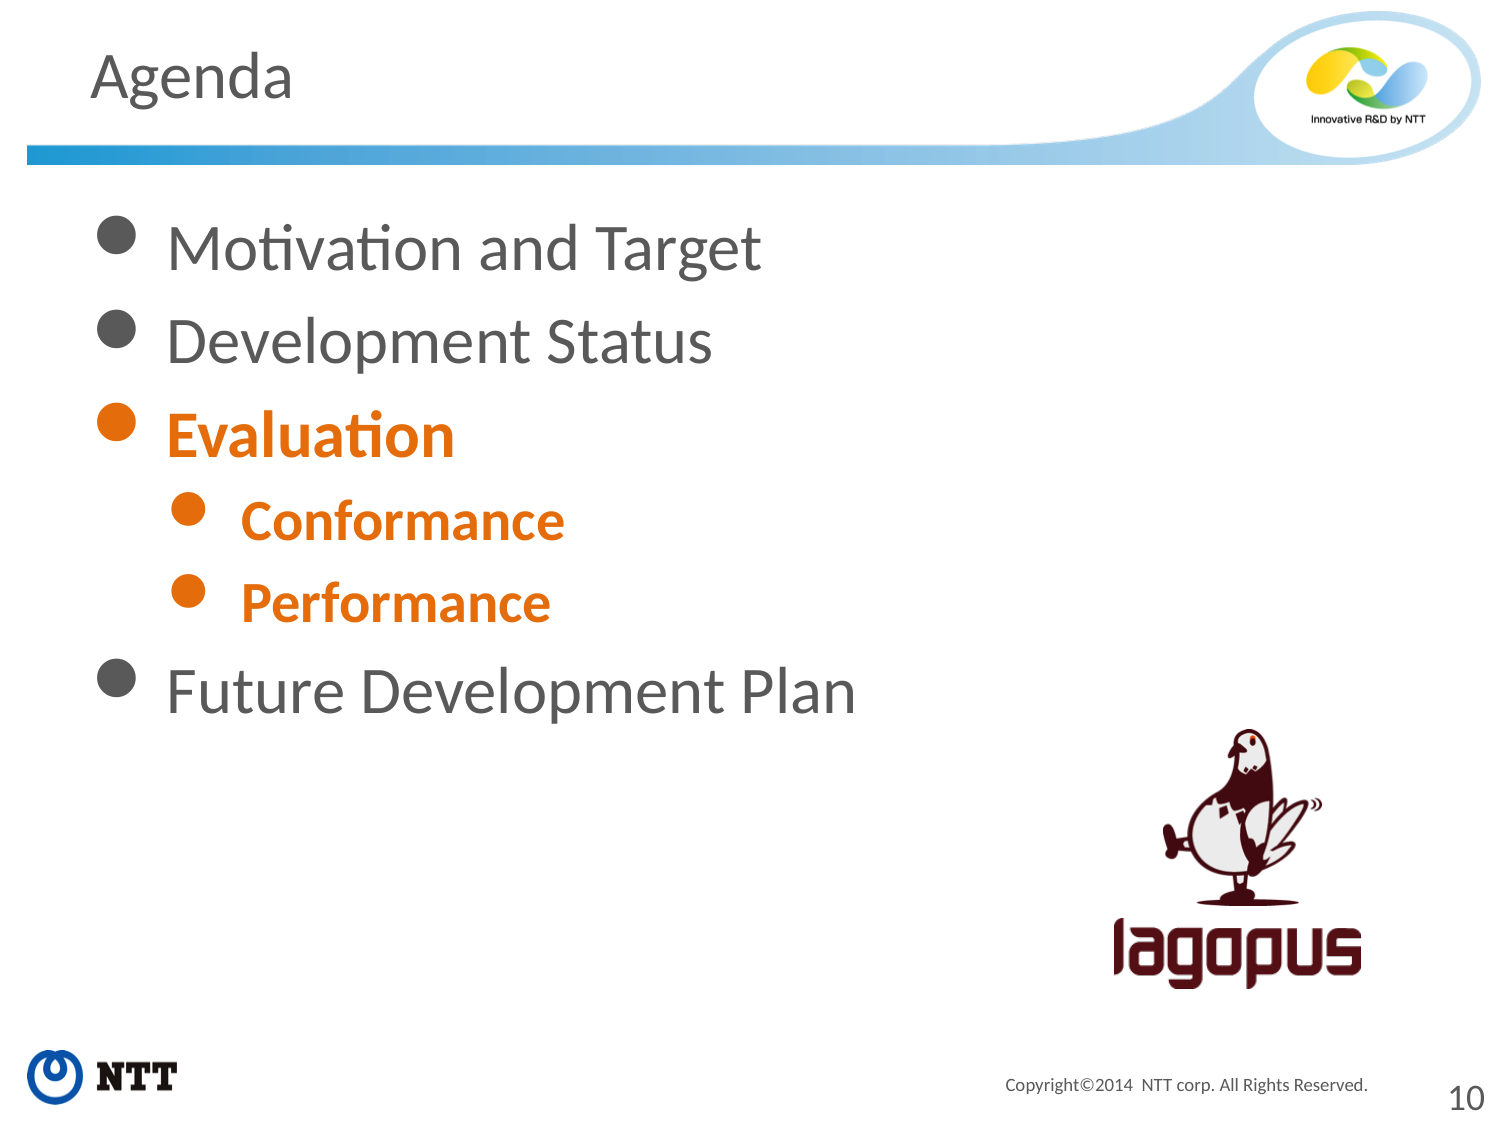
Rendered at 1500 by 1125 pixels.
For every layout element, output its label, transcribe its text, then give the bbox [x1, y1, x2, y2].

list Motivation and Target Development Status Evaluation Conformance Performance Future Development Plan [76, 196, 1427, 1024]
title Agenda [75, 37, 1199, 106]
picture [27, 1050, 177, 1105]
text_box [1113, 728, 1362, 990]
picture [27, 11, 1481, 165]
